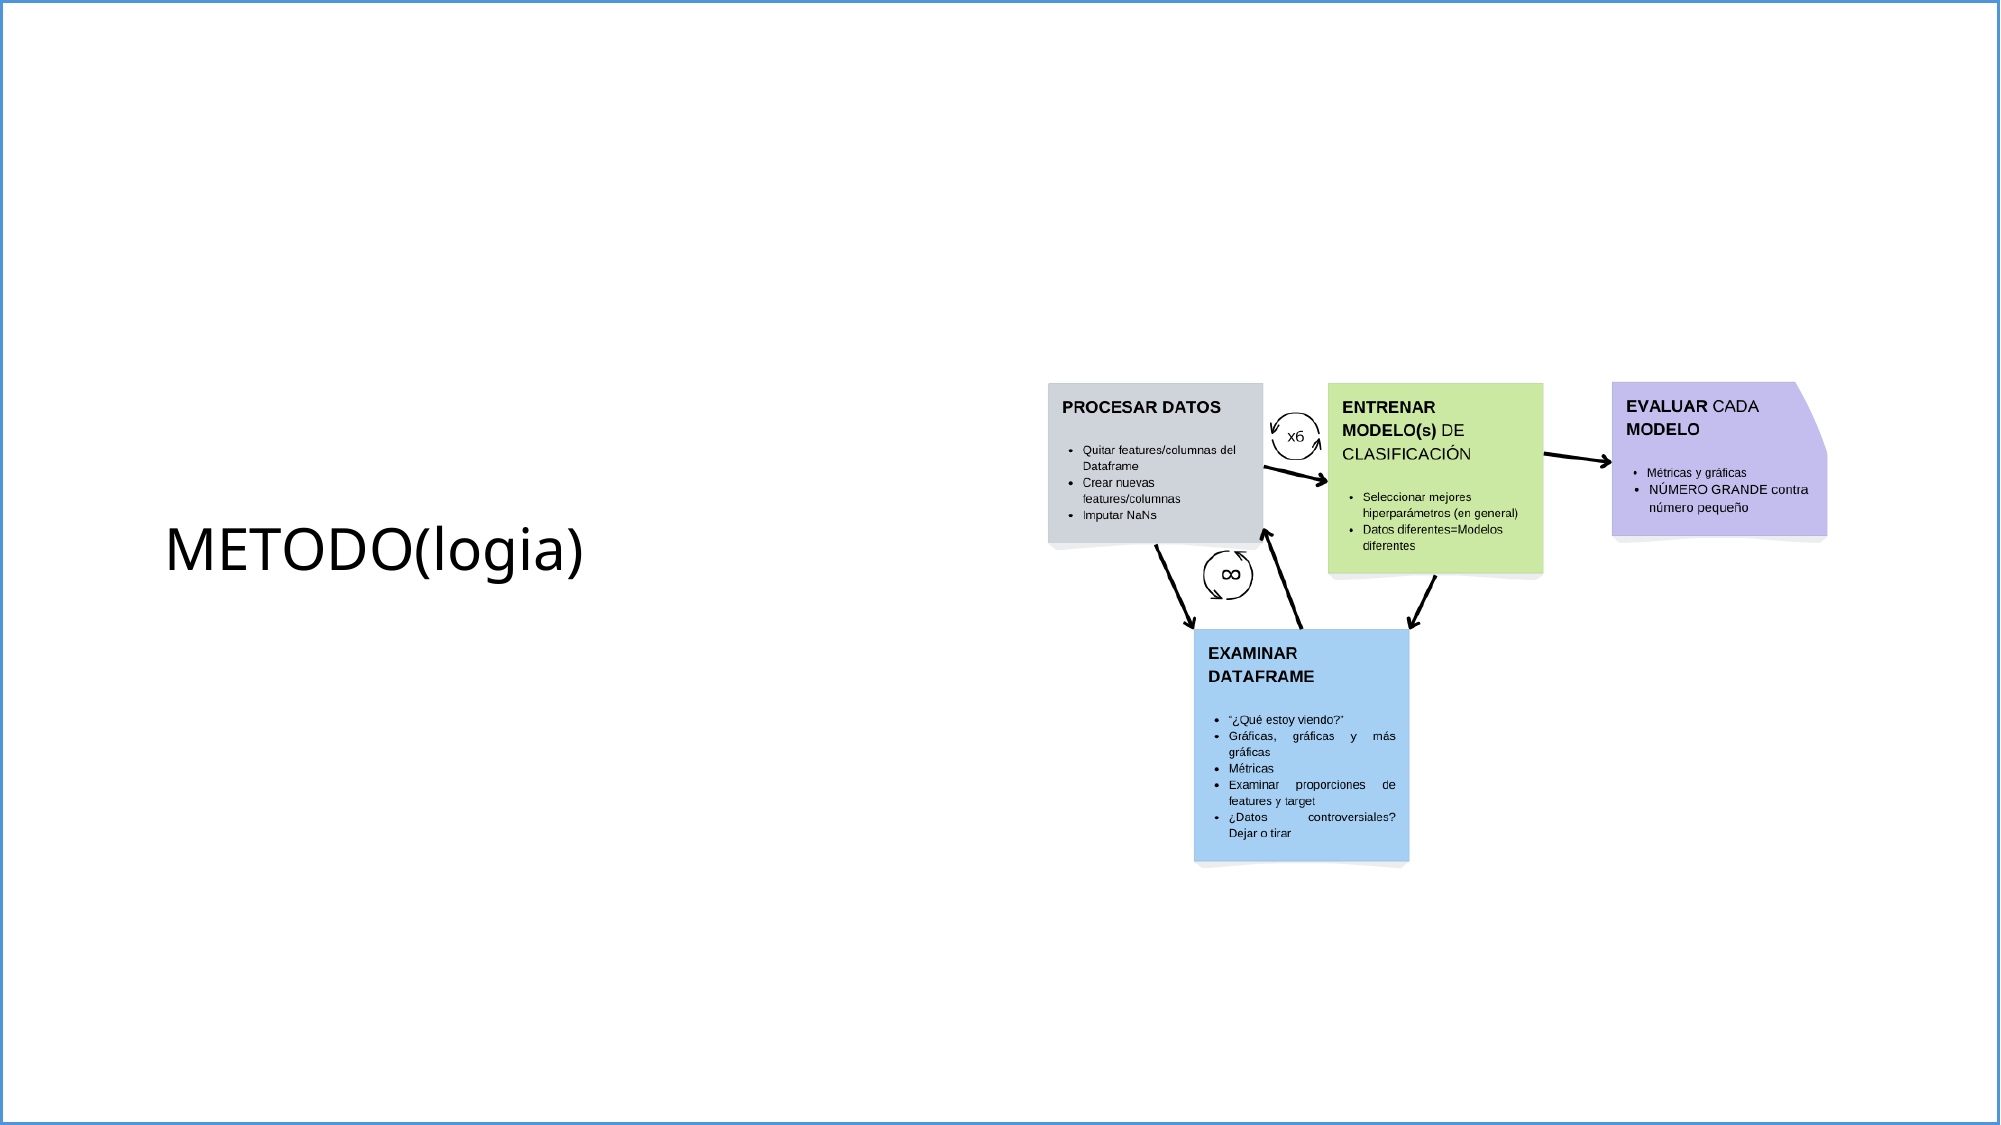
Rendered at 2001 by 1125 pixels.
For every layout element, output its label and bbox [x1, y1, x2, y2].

text_box [0, 0, 2000, 1125]
picture [572, 138, 2000, 1113]
